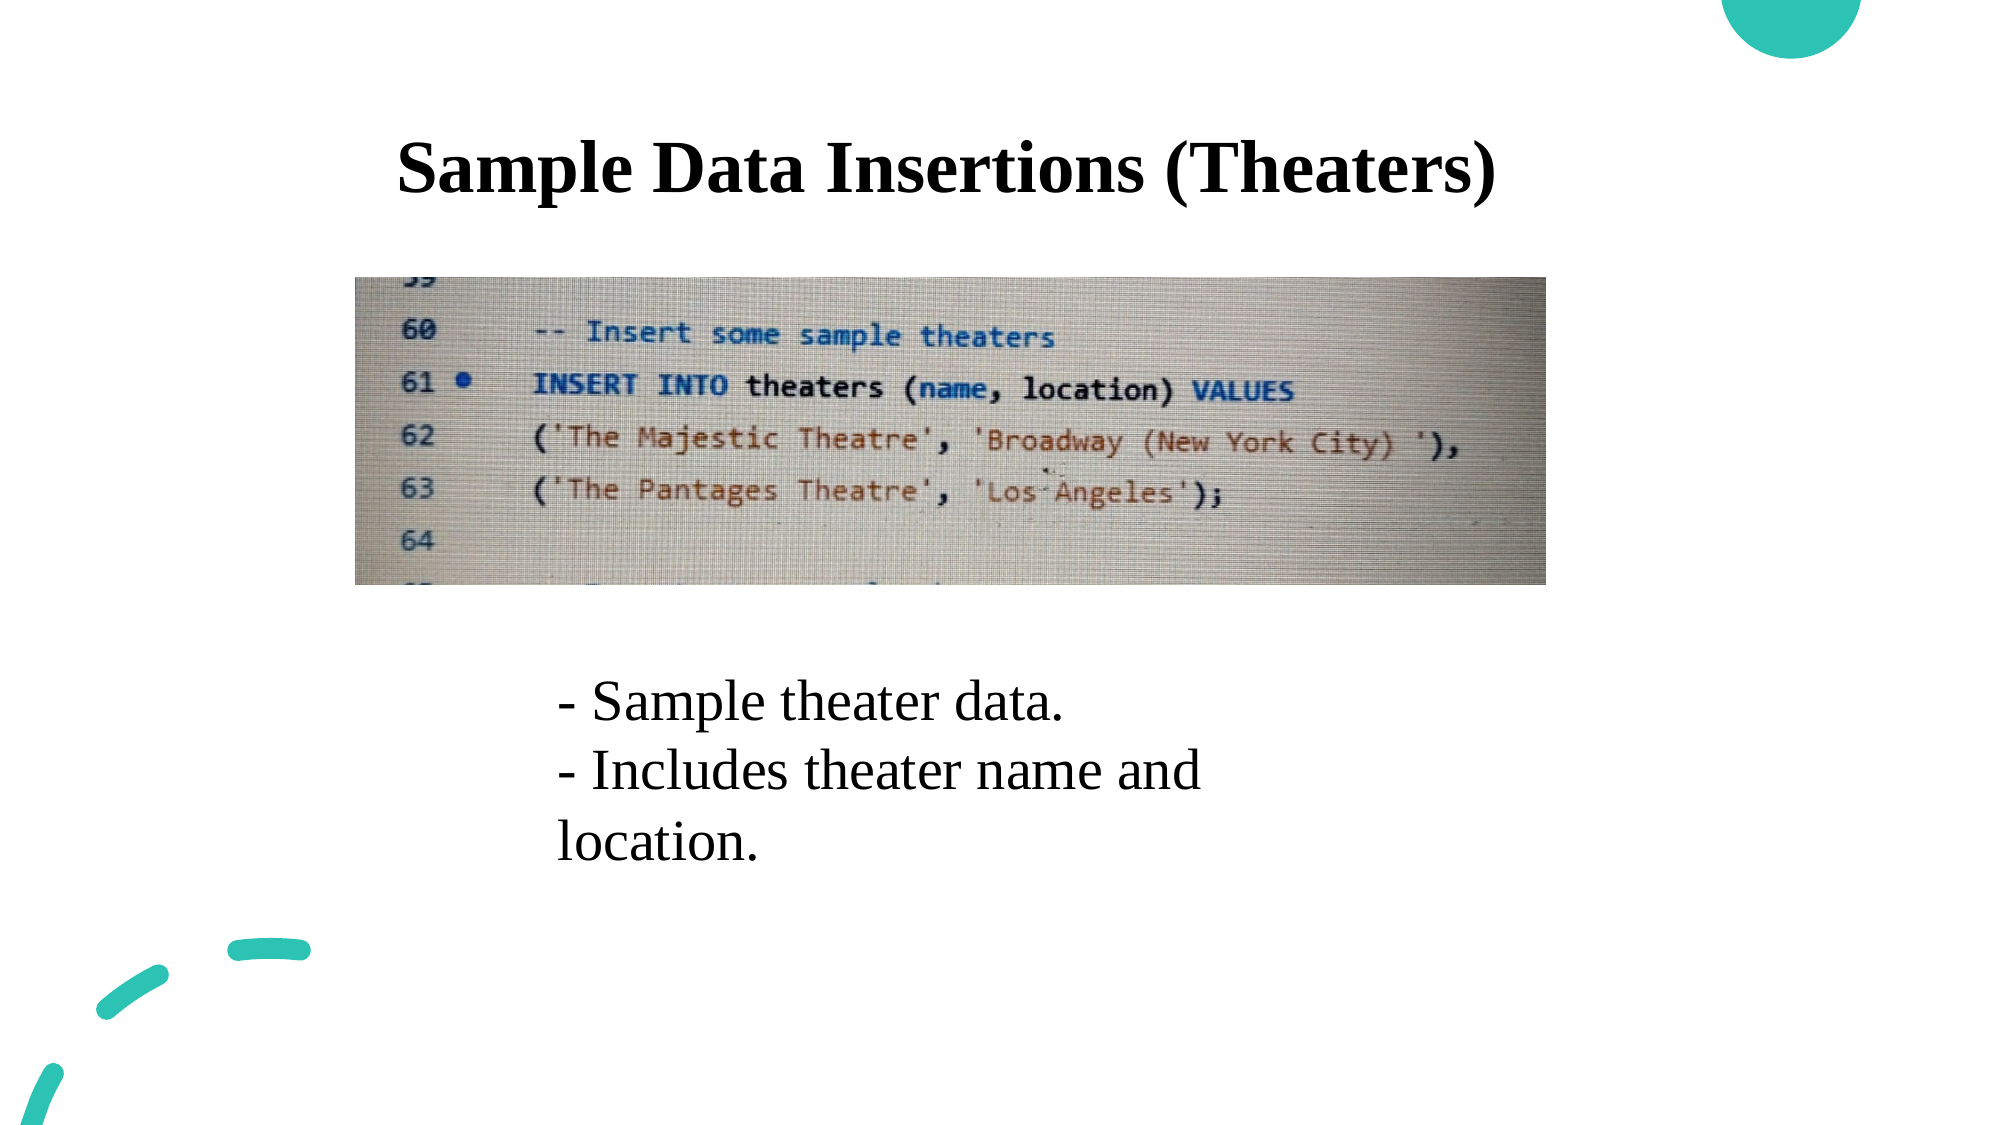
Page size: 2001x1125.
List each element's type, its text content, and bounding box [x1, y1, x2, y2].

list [355, 277, 1546, 585]
text_box - Sample theater data. - Includes theater name and location. [543, 585, 1393, 879]
title Sample Data Insertions (Theaters) [137, 59, 1863, 278]
